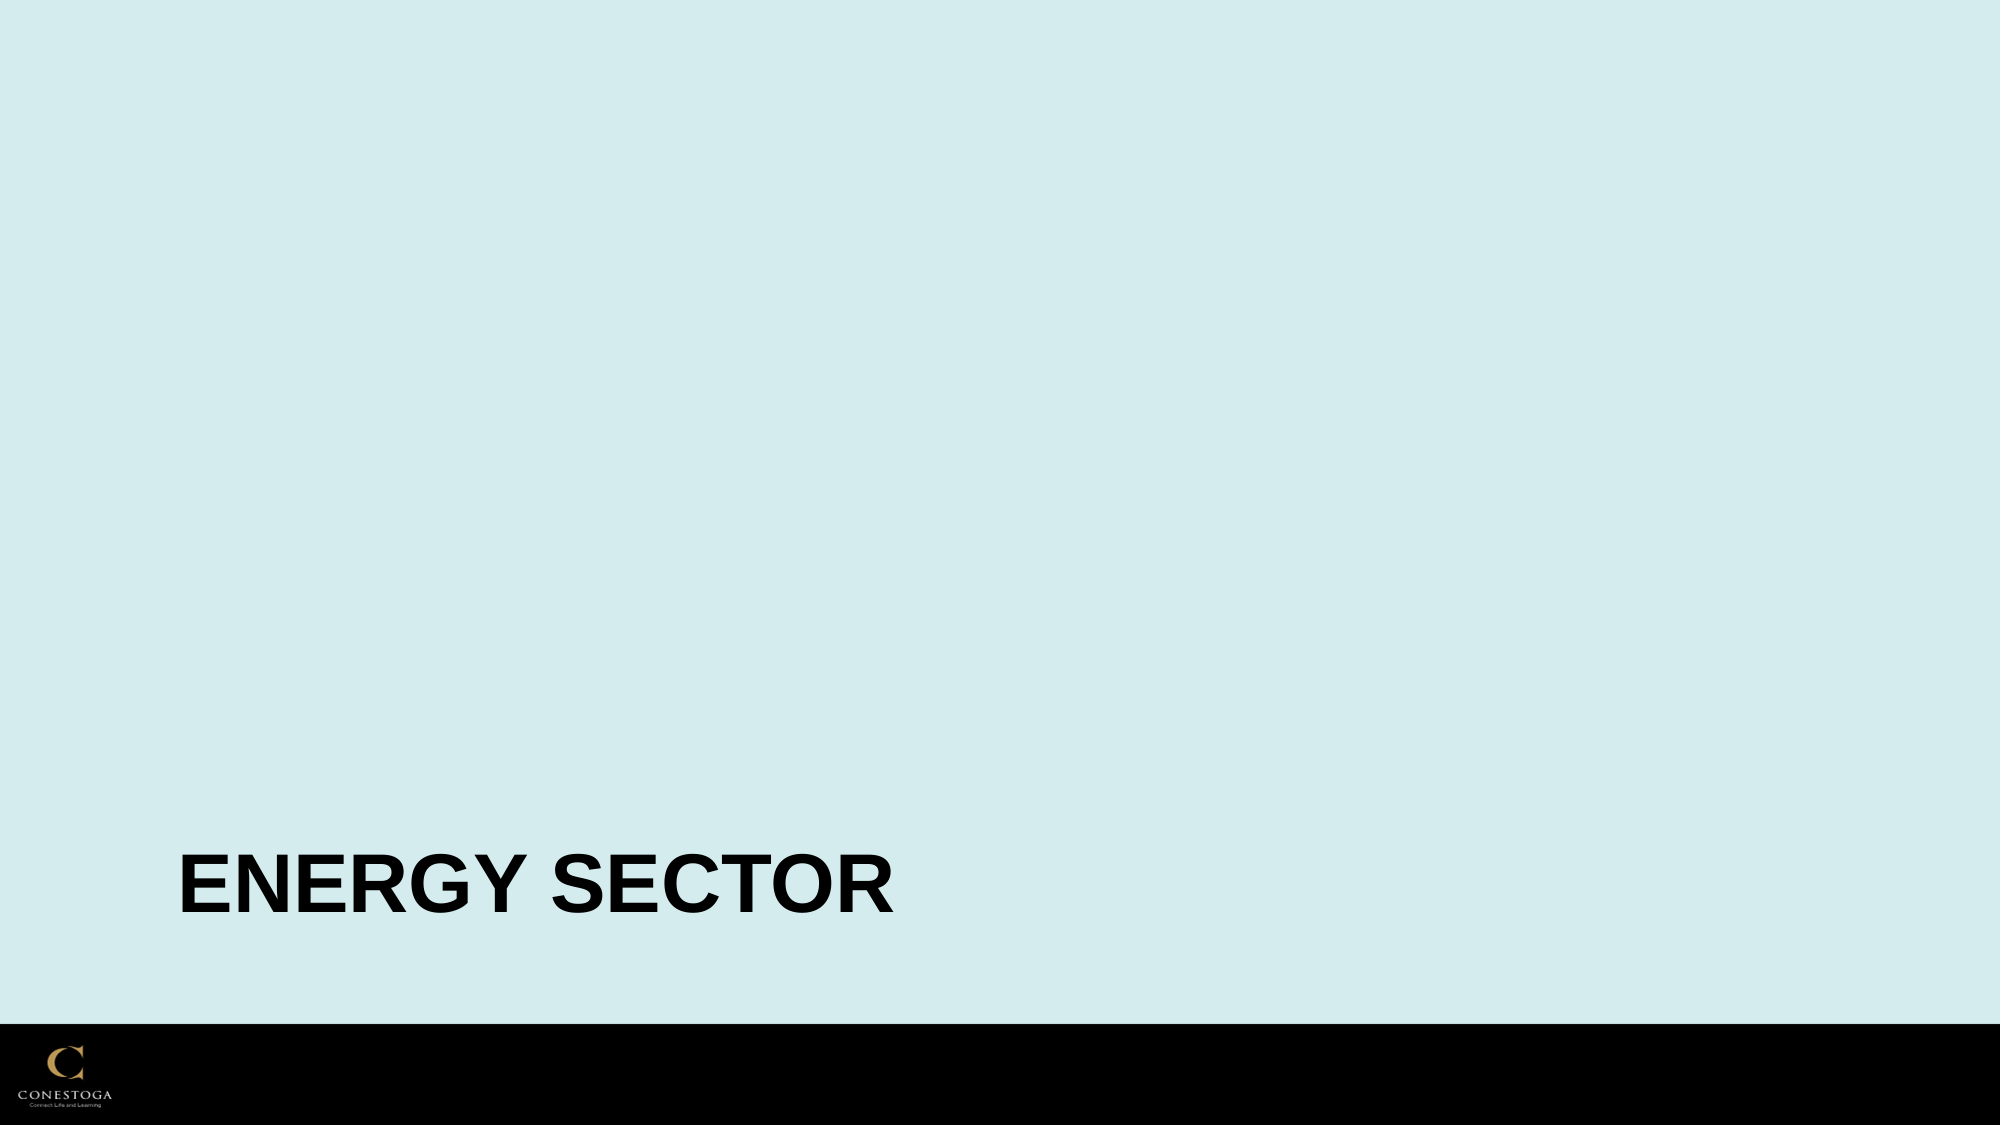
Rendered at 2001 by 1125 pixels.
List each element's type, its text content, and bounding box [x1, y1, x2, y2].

picture [0, 1021, 2000, 1125]
title Energy Sector [162, 412, 1281, 937]
